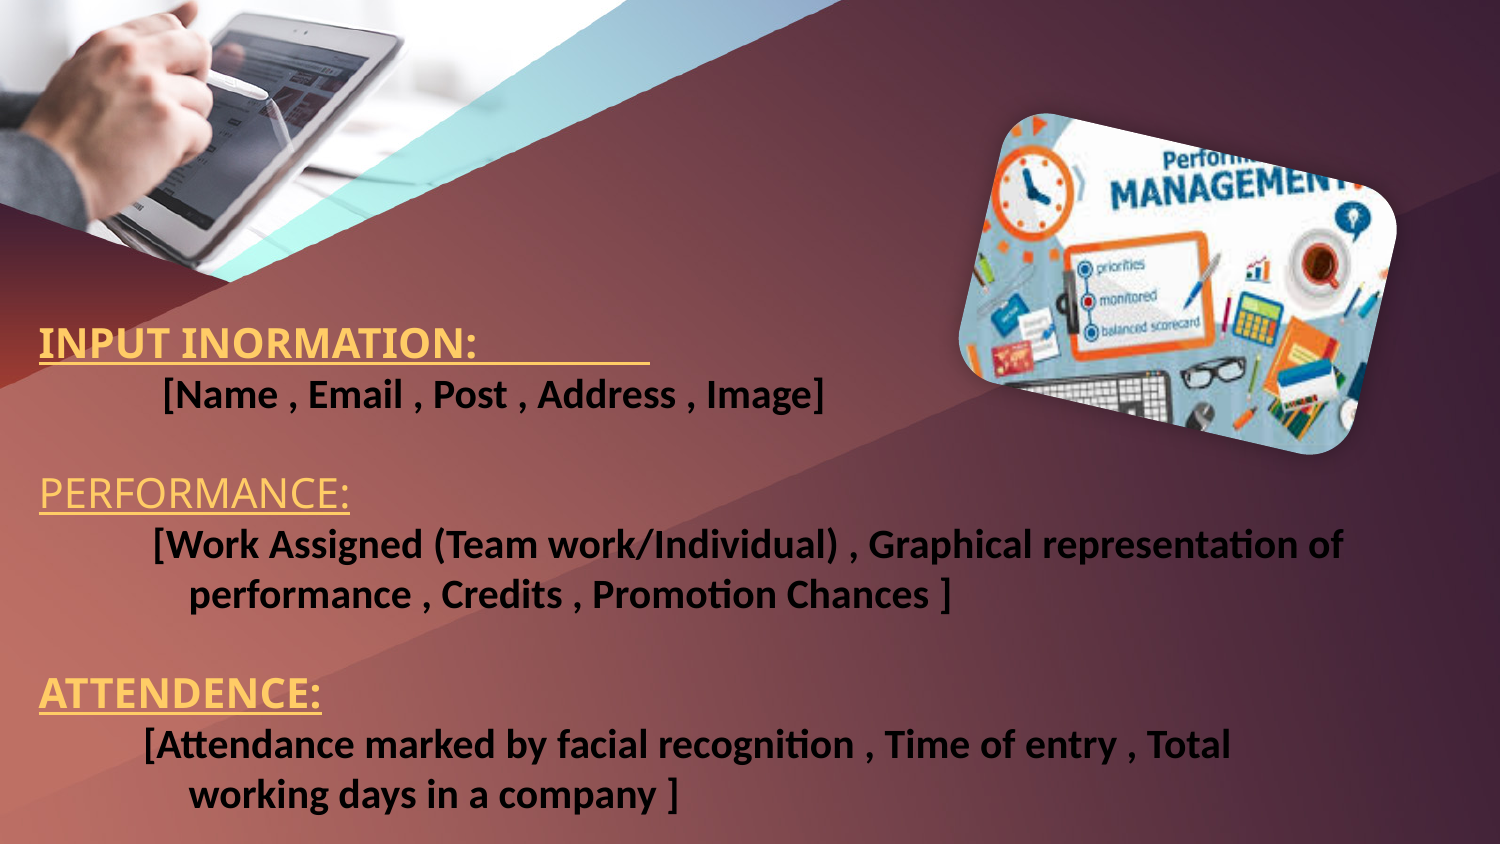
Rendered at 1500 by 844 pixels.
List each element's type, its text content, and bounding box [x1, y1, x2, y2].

title INPUT INORMATION: [Name , Email , Post , Address , Image] PERFORMANCE: [Work Assigned (Team work/Individual) , Graphical representation of performance , Credits , Promotion Chances ] ATTENDENCE: [Attendance marked by facial recognition , Time of entry , Total working days in a company ] [23, 497, 1374, 638]
picture [0, 0, 1500, 844]
